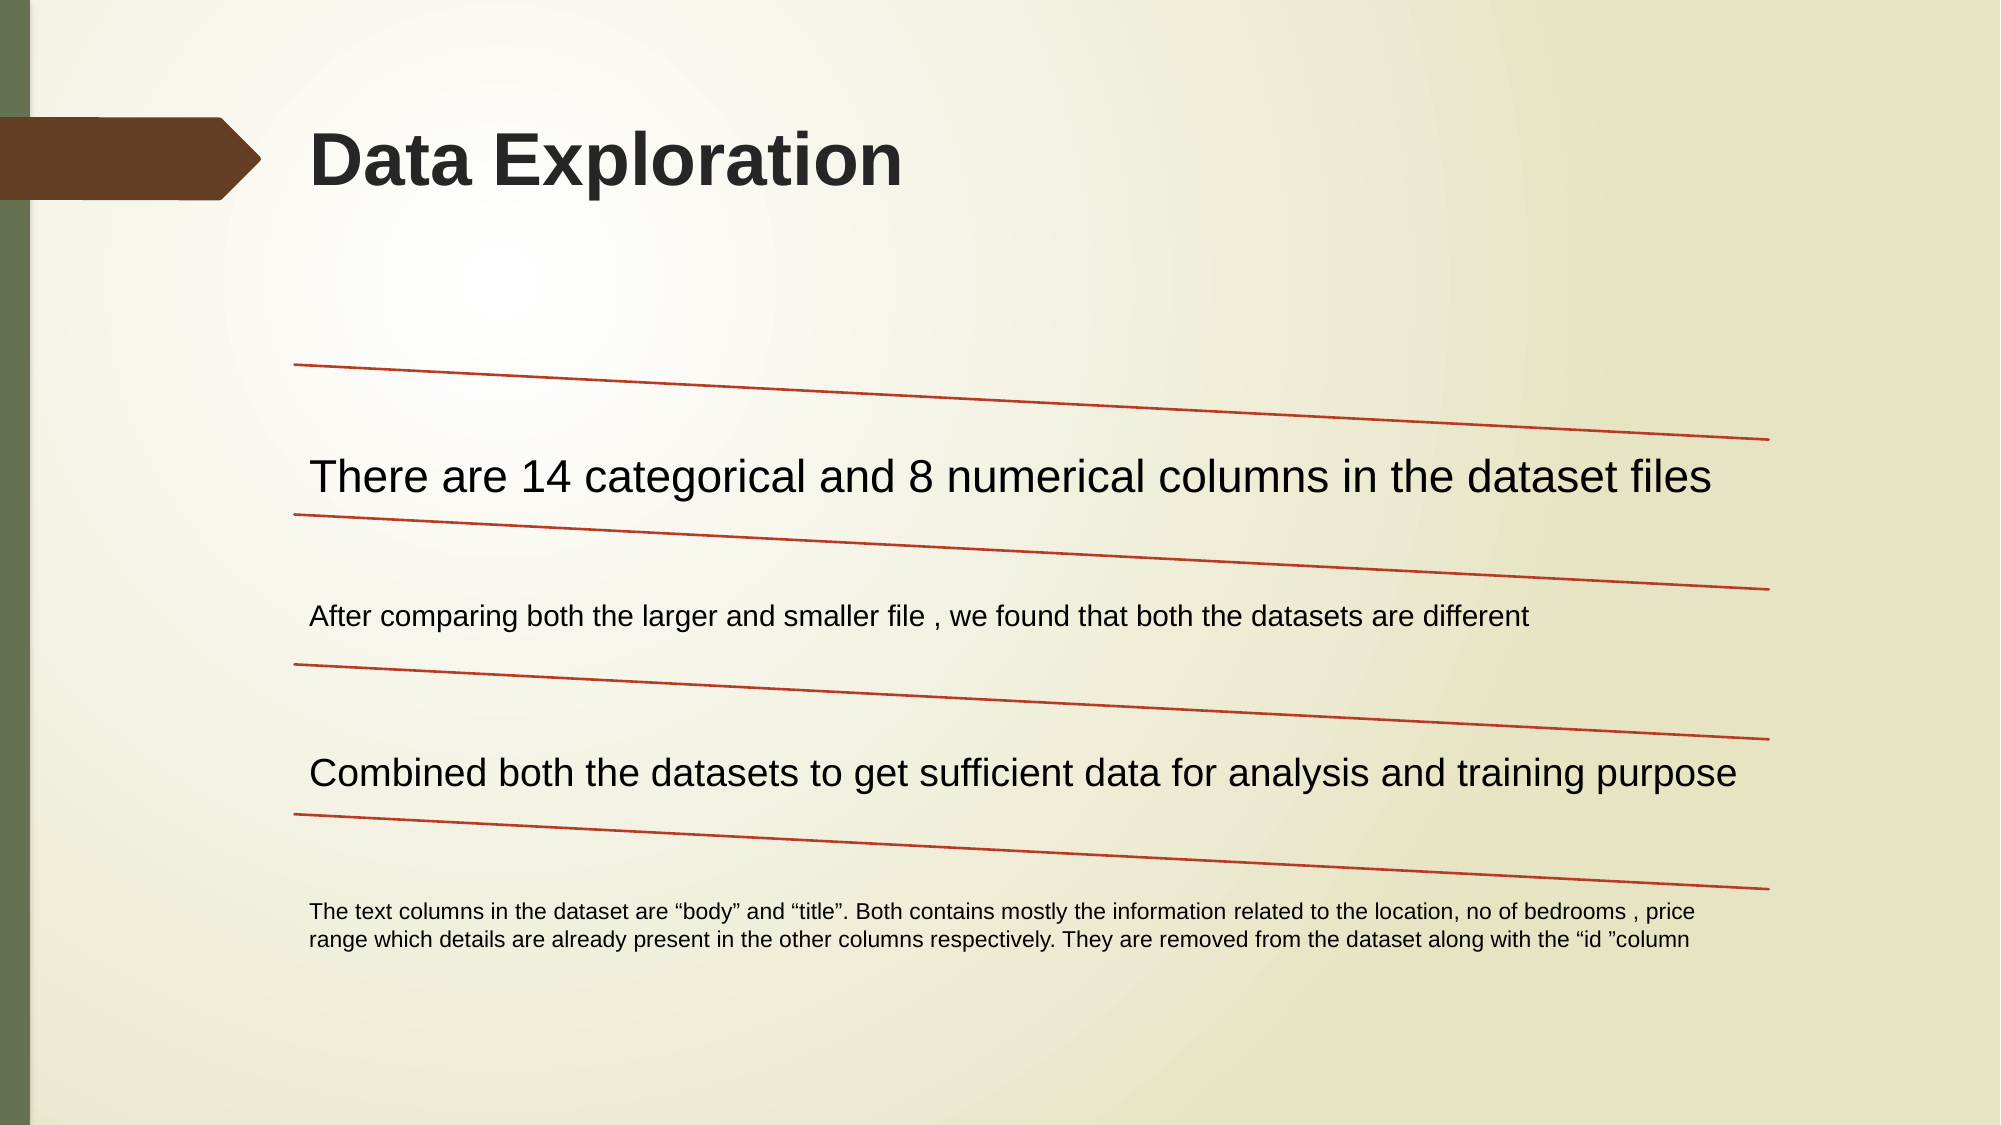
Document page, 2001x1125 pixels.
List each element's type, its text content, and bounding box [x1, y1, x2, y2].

text_box [31, 0, 2000, 1125]
text_box [0, 200, 31, 1125]
title Data Exploration [294, 102, 1888, 313]
text_box [0, 117, 262, 201]
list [294, 364, 1769, 965]
text_box [0, 0, 31, 117]
